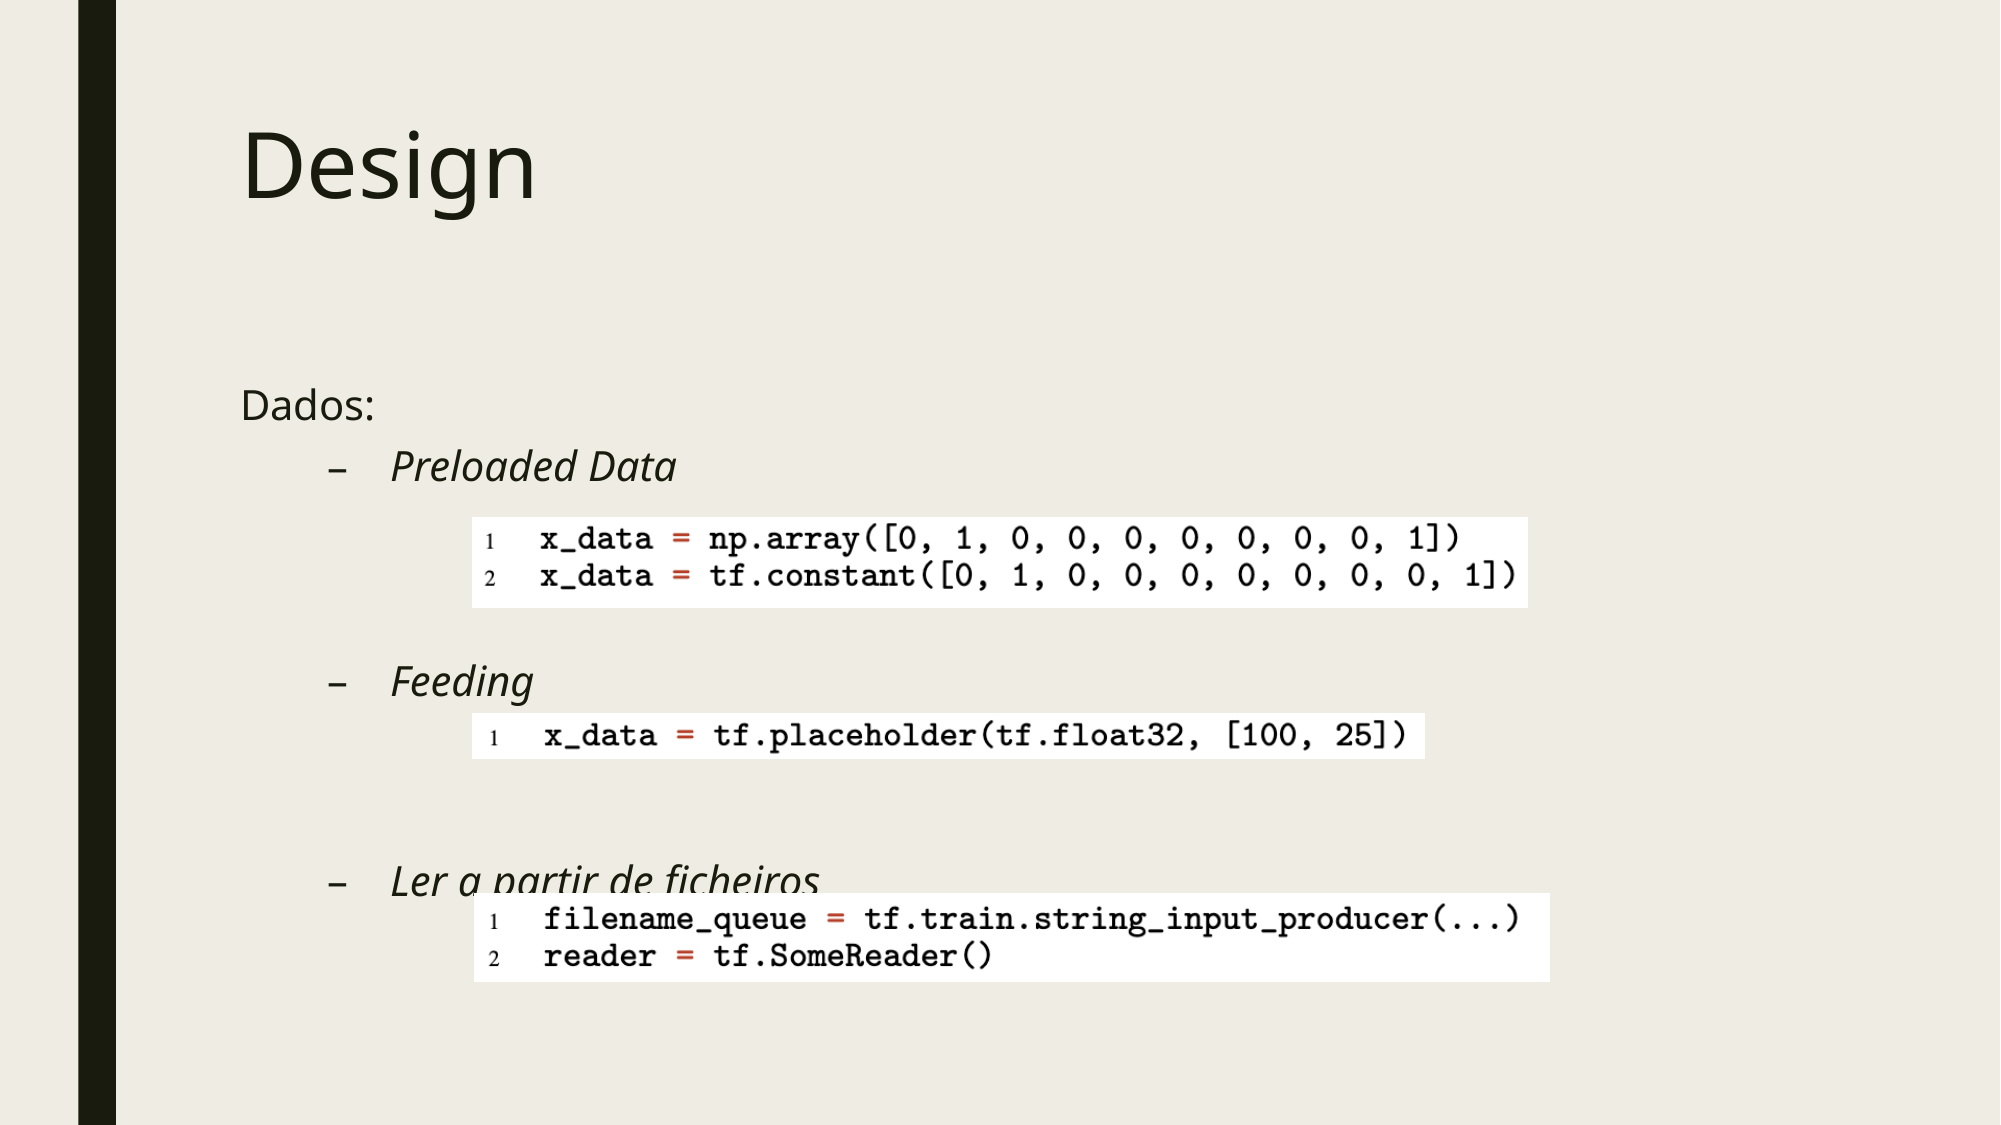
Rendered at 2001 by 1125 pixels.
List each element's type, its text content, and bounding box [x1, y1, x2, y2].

picture [472, 713, 1425, 760]
picture [474, 893, 1550, 982]
list Dados: Preloaded Data Feeding Ler a partir de ficheiros [225, 375, 1800, 1125]
picture [472, 517, 1528, 608]
title Design [225, 112, 1800, 357]
